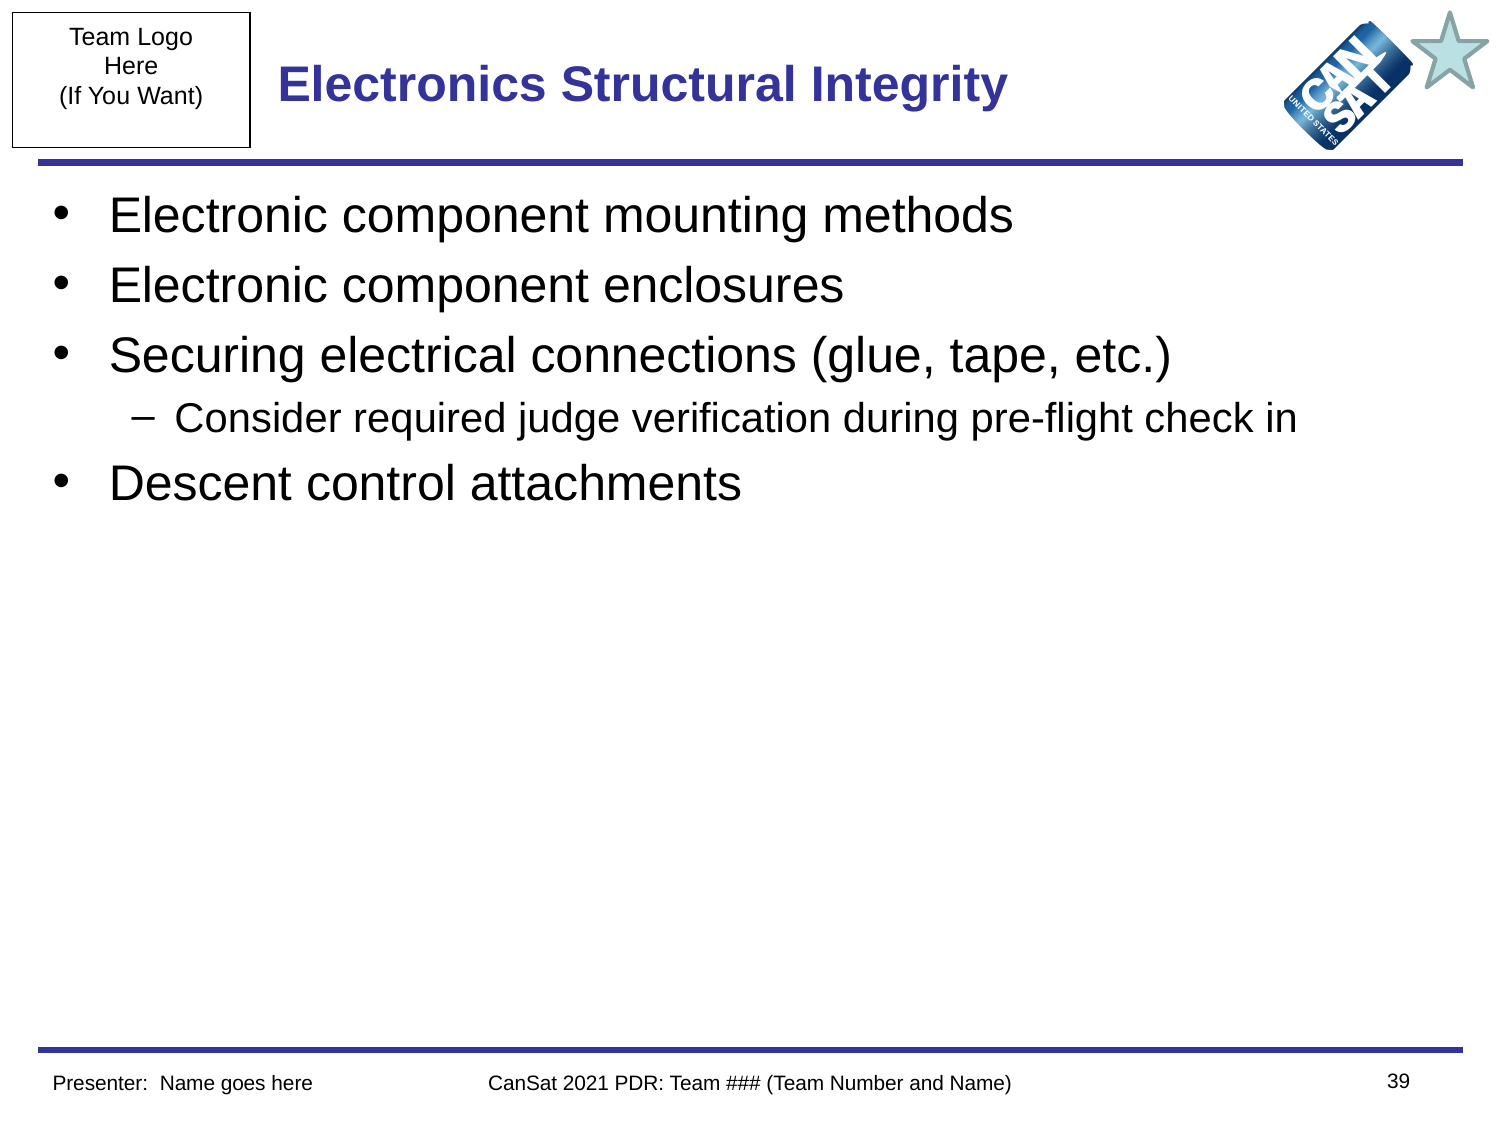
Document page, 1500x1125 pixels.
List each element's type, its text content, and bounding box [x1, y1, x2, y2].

list Electronic component mounting methods Electronic component enclosures Securing electrical connections (glue, tape, etc.) Consider required judge verification during pre-flight check in Descent control attachments [37, 174, 1463, 1025]
text_box Presenter: Name goes here [37, 1062, 413, 1103]
picture [1284, 21, 1413, 150]
title Electronics Structural Integrity [262, 12, 1238, 150]
slide_number ‹#› [1312, 1059, 1425, 1100]
footer CanSat 2021 PDR: Team ### (Team Number and Name) [450, 1062, 1050, 1103]
text_box [1412, 12, 1488, 88]
